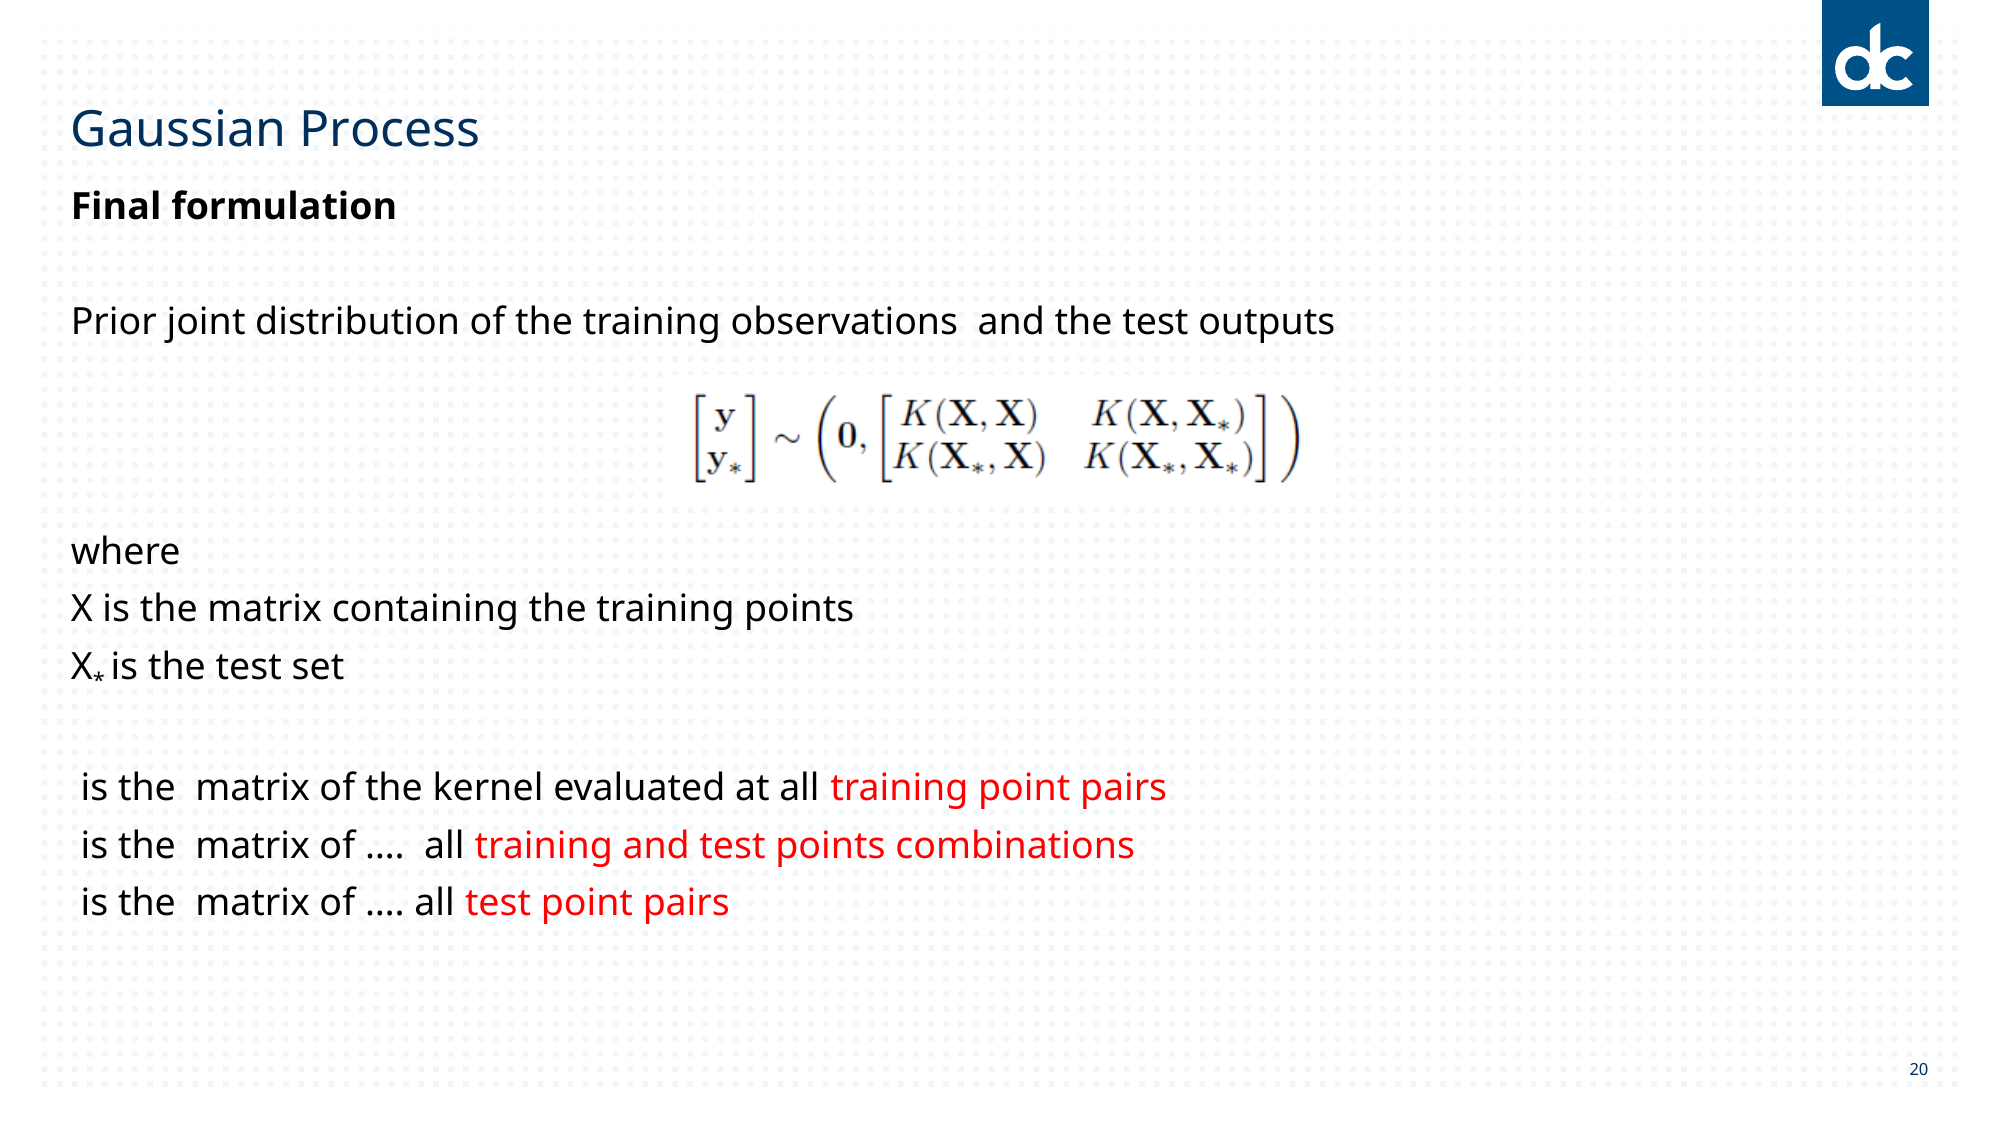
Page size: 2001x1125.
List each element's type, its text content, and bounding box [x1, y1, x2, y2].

title Gaussian Process [70, 103, 1756, 238]
slide_number 20 [1863, 1054, 1929, 1087]
picture [38, 29, 1962, 1088]
text_box [70, 261, 1929, 993]
